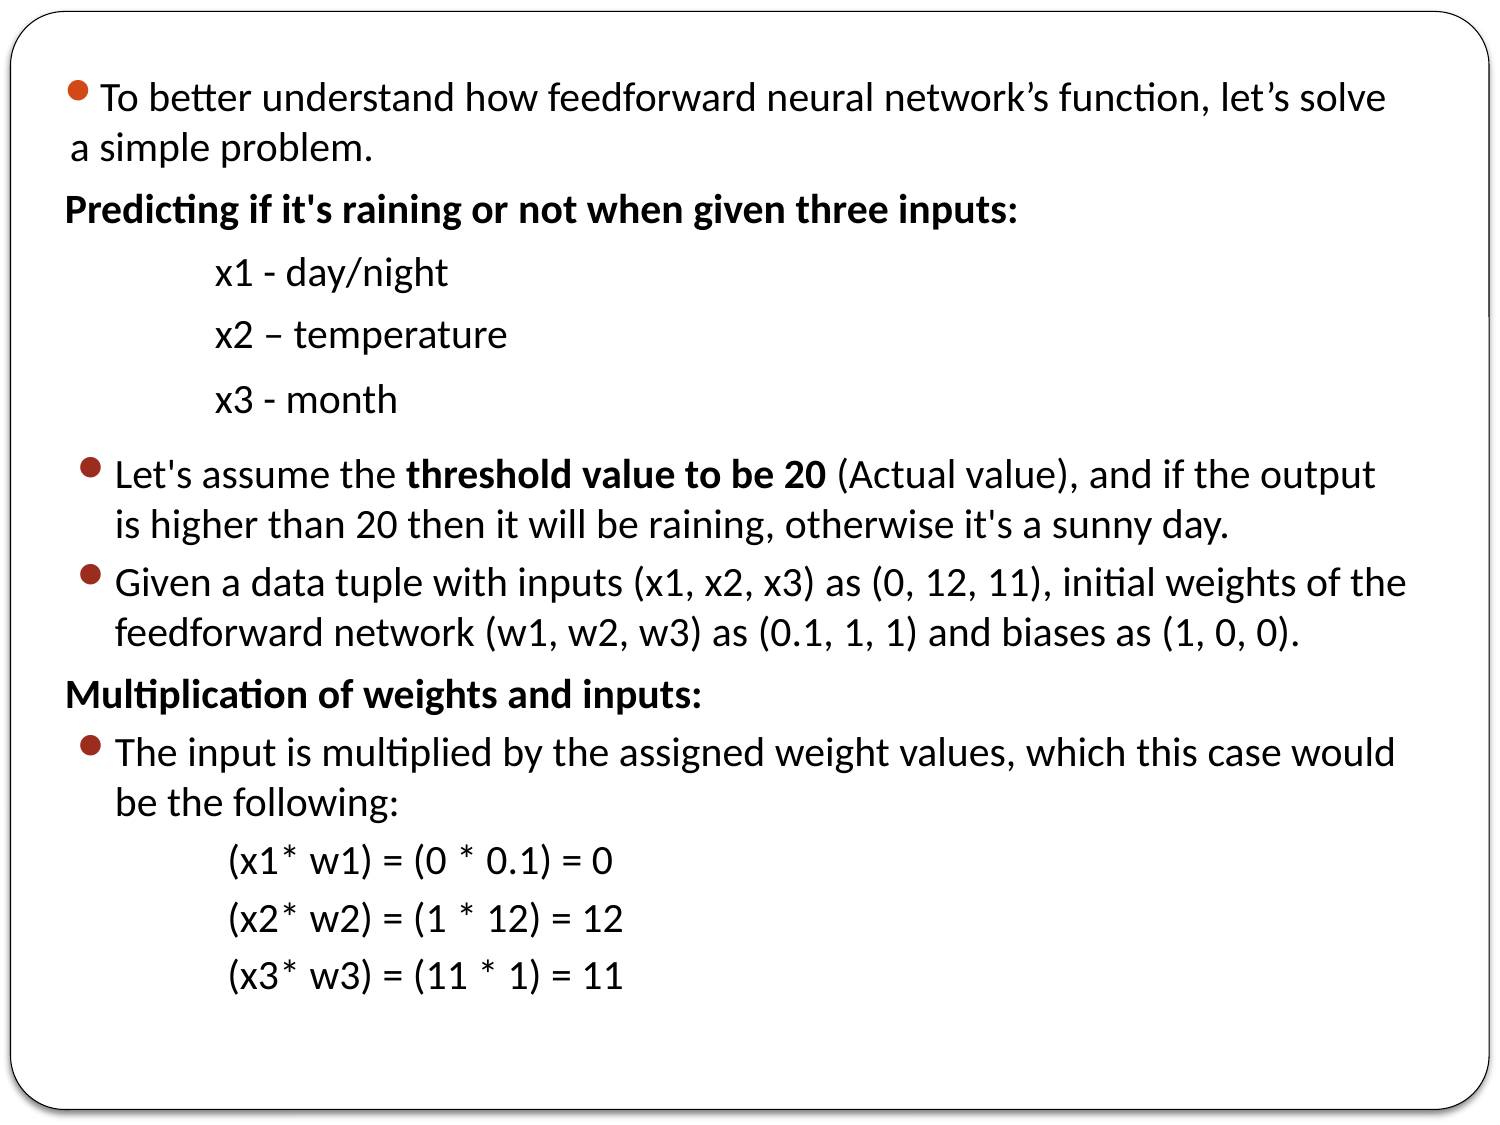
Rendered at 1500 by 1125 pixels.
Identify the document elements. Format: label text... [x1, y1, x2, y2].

list To better understand how feedforward neural network’s function, let’s solve a simple problem. Predicting if it's raining or not when given three inputs: x1 - day/night x2 – temperature x3 - month Let's assume the threshold value to be 20 (Actual value), and if the output is higher than 20 then it will be raining, otherwise it's a sunny day. Given a data tuple with inputs (x1, x2, x3) as (0, 12, 11), initial weights of the feedforward network (w1, w2, w3) as (0.1, 1, 1) and biases as (1, 0, 0). Multiplication of weights and inputs: The input is multiplied by the assigned weight values, which this case would be the following: (x1* w1) = (0 * 0.1) = 0 (x2* w2) = (1 * 12) = 12 (x3* w3) = (11 * 1) = 11 [50, 62, 1425, 1075]
